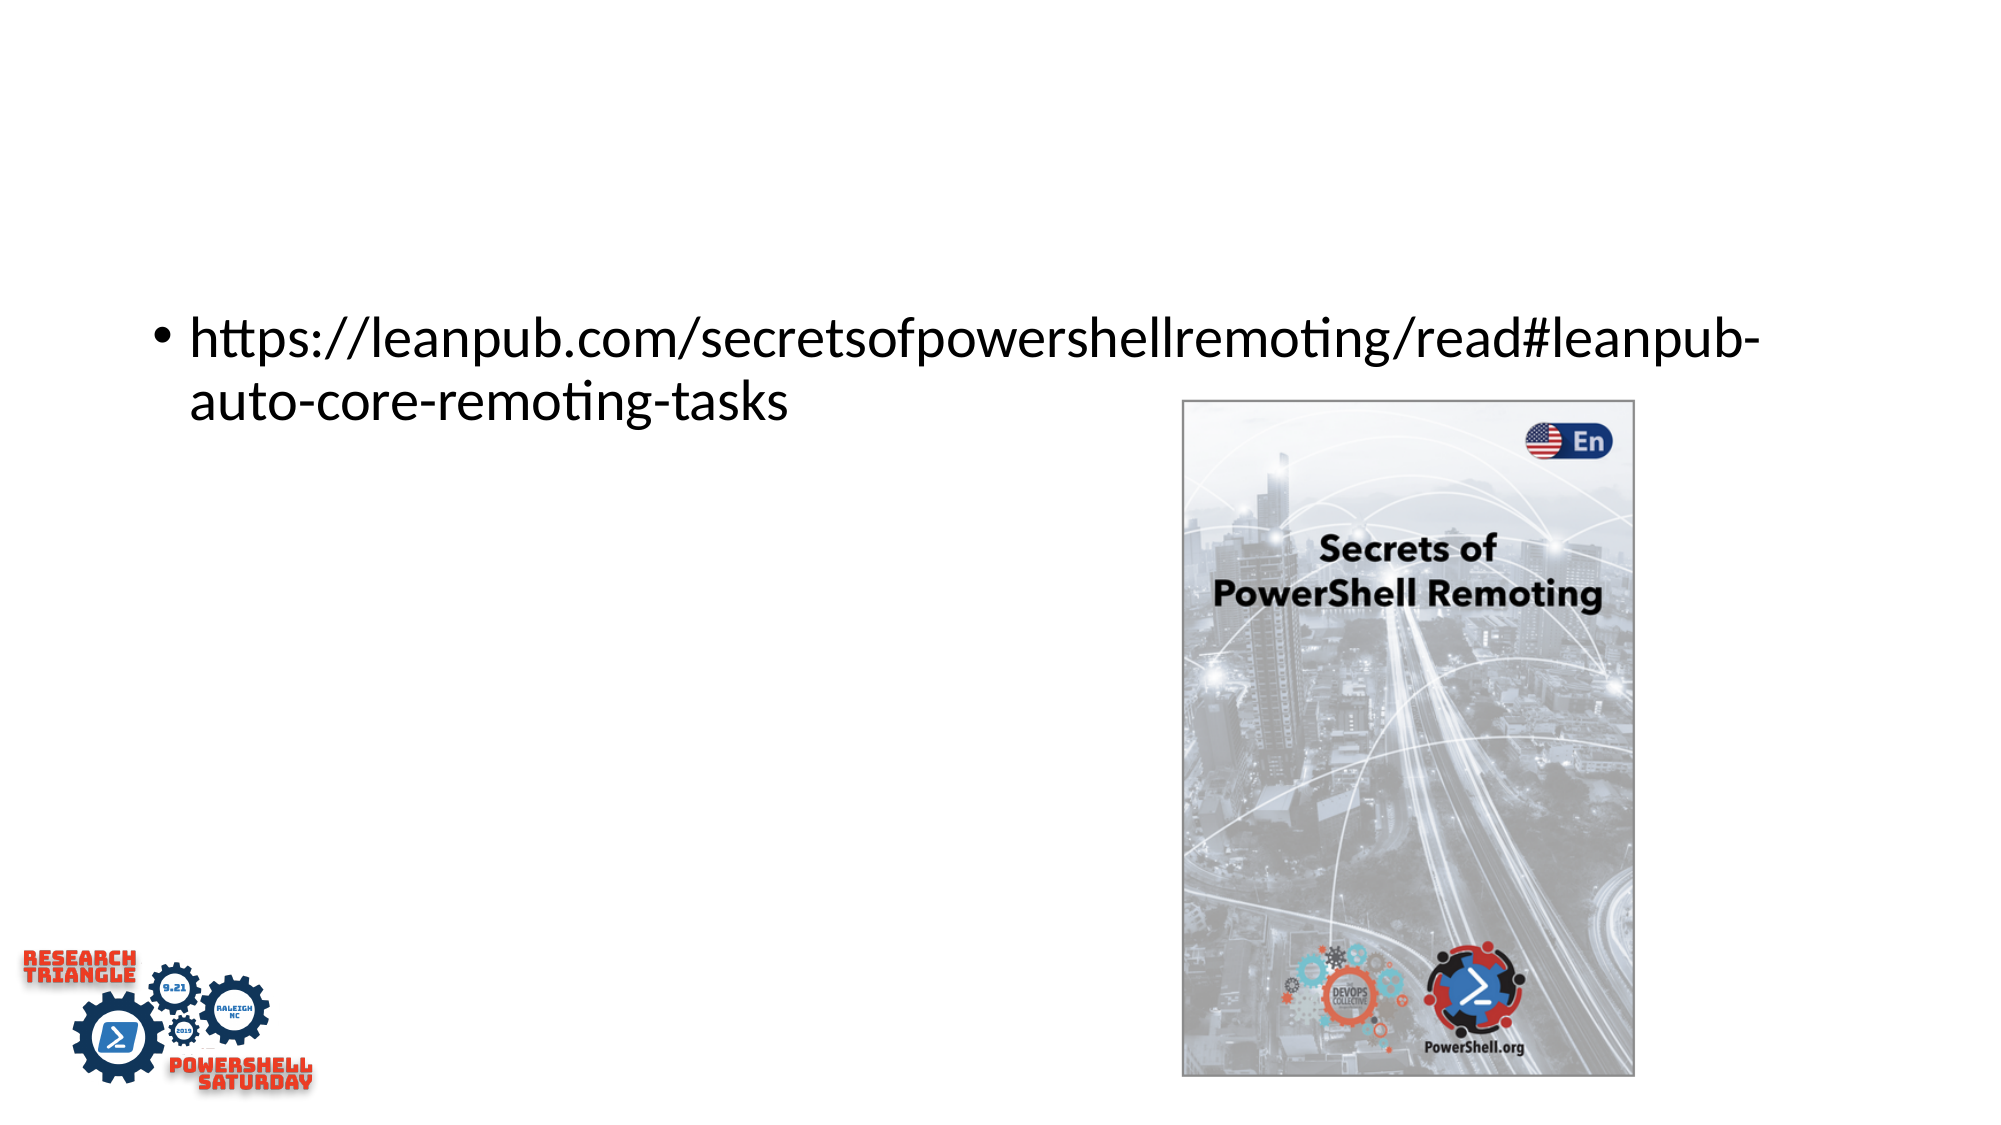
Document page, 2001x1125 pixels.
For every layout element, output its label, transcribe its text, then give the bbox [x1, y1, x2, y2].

picture [22, 947, 313, 1108]
list https://leanpub.com/secretsofpowershellremoting/read#leanpub-auto-core-remoting-tasks [137, 299, 1863, 1014]
picture [1167, 378, 1650, 1093]
